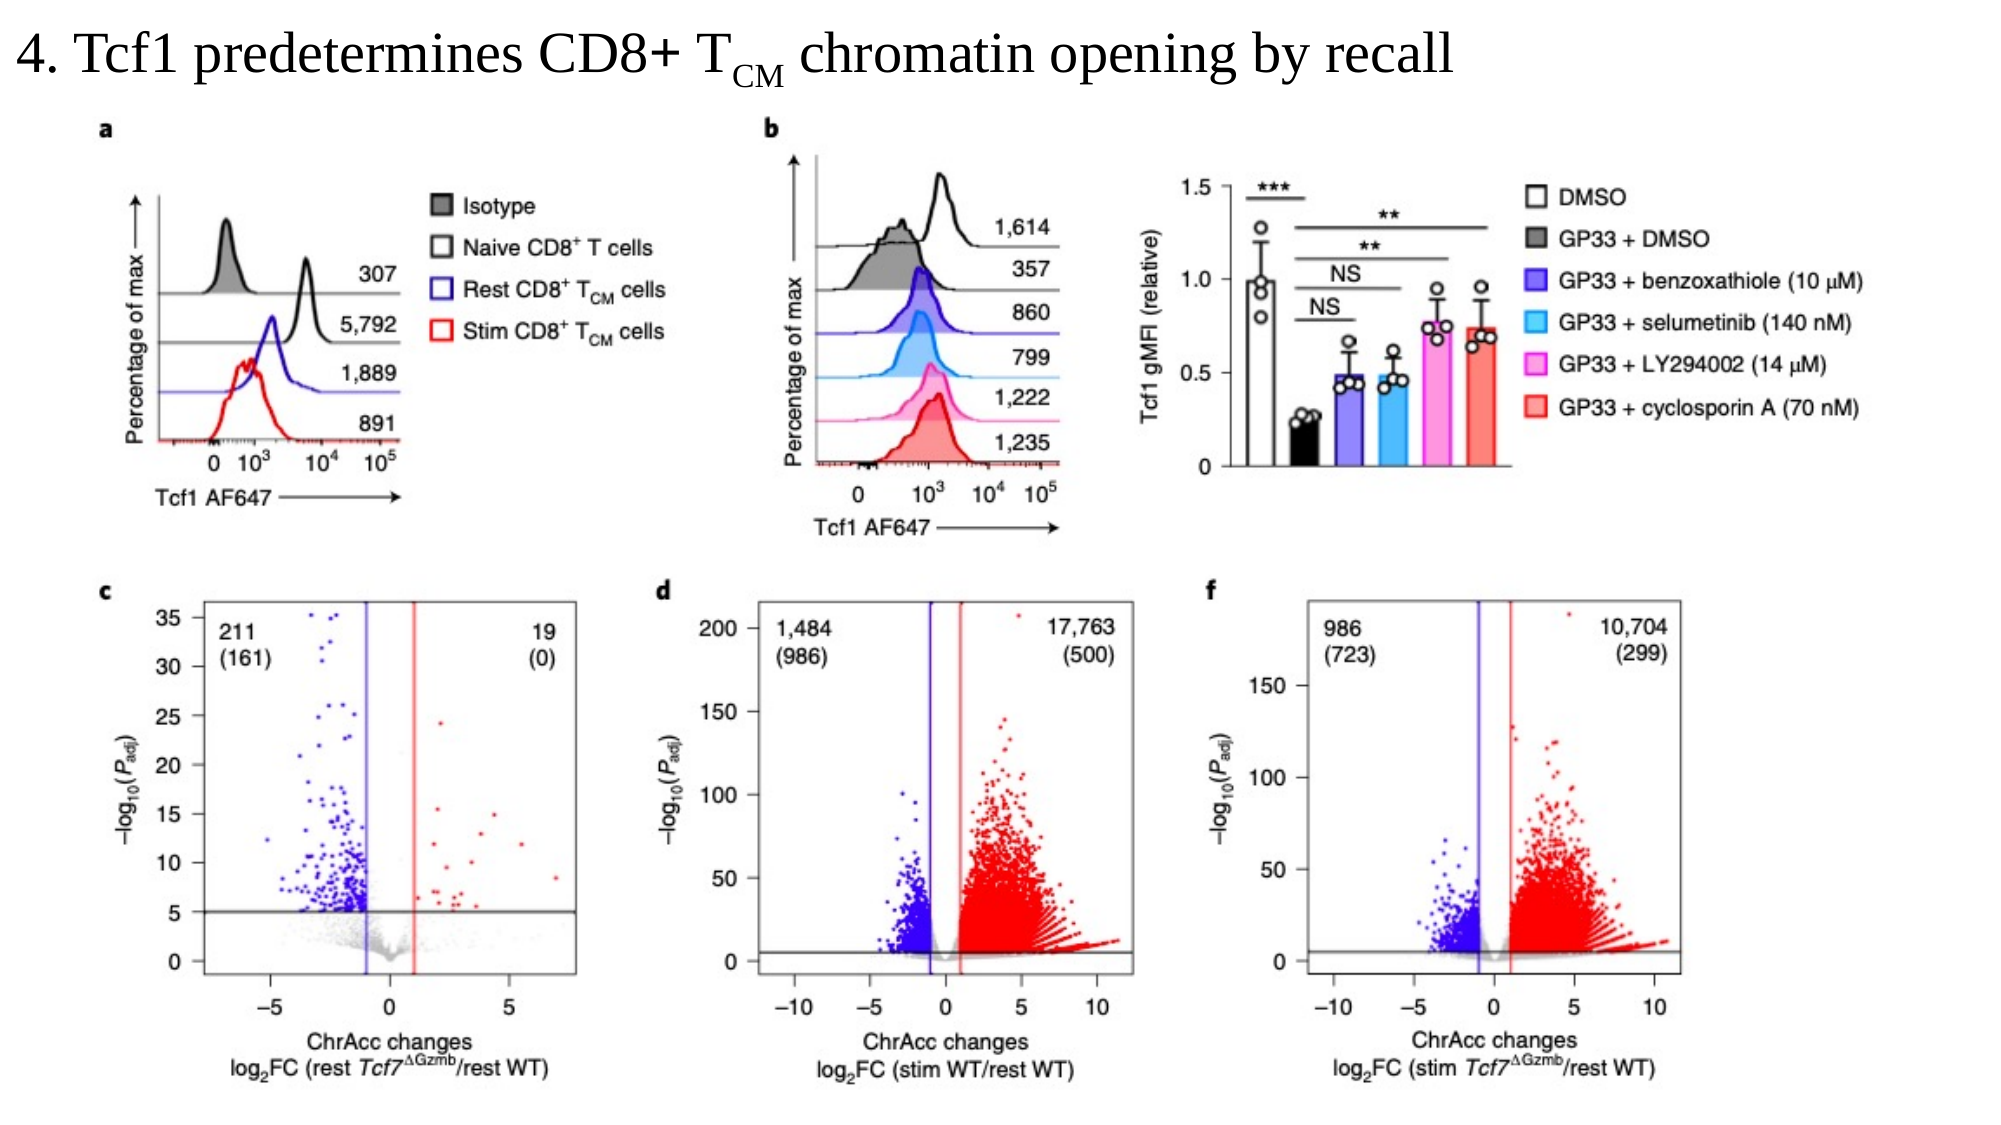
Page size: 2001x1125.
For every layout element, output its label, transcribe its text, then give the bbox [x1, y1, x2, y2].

picture [79, 103, 1878, 1095]
text_box 4. Tcf1 predetermines CD8+ TCM chromatin opening by recall [1, 6, 1639, 172]
